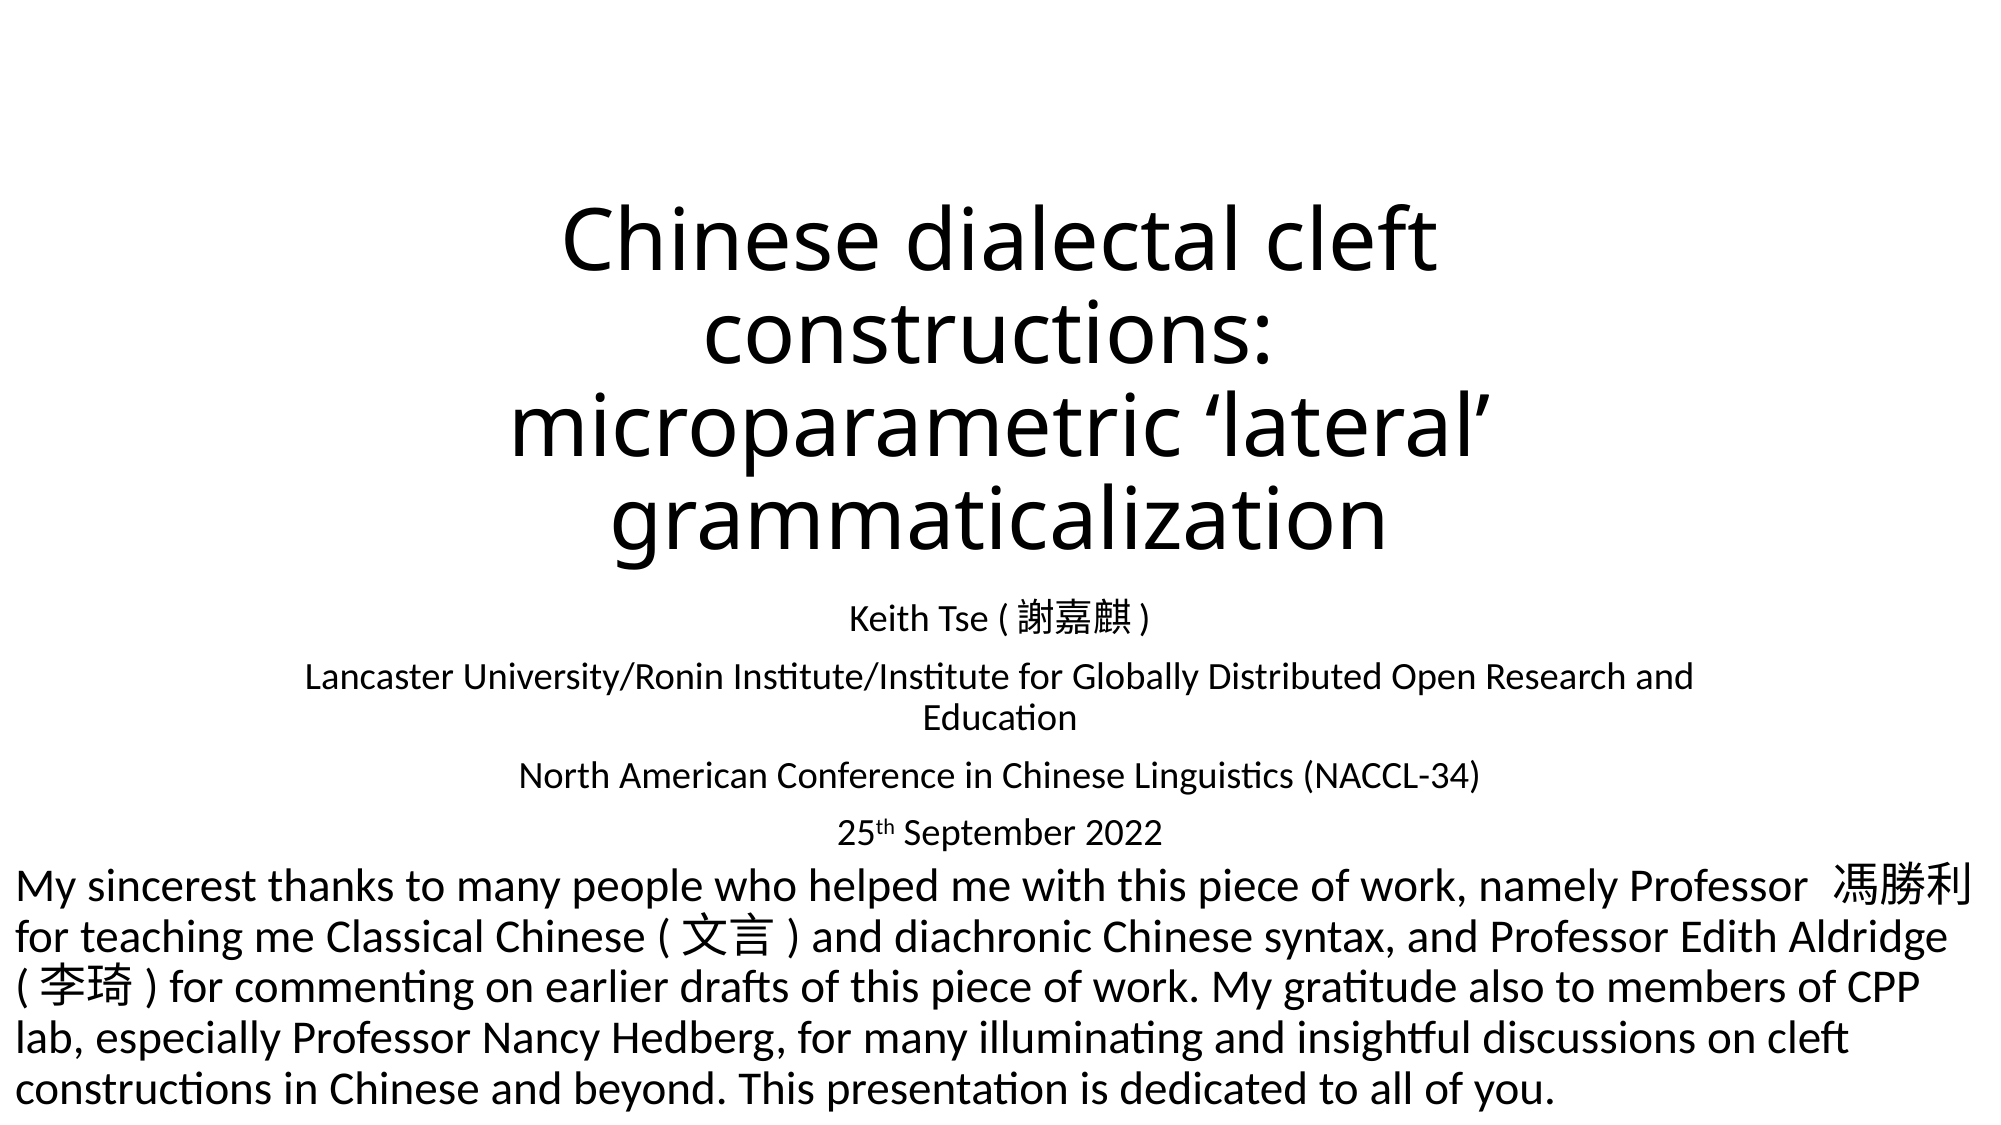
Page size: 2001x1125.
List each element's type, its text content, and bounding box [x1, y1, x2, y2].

subtitle Keith Tse (謝嘉麒) Lancaster University/Ronin Institute/Institute for Globally Distributed Open Research and Education North American Conference in Chinese Linguistics (NACCL-34) 25th September 2022 [249, 590, 1750, 853]
title Chinese dialectal cleft constructions: microparametric ‘lateral’ grammaticalization [249, 184, 1750, 576]
text_box My sincerest thanks to many people who helped me with this piece of work, namely Professor 馮勝利 for teaching me Classical Chinese (文言) and diachronic Chinese syntax, and Professor Edith Aldridge (李琦) for commenting on earlier drafts of this piece of work. My gratitude also to members of CPP lab, especially Professor Nancy Hedberg, for many illuminating and insightful discussions on cleft constructions in Chinese and beyond. This presentation is dedicated to all of you. [0, 853, 2000, 1125]
